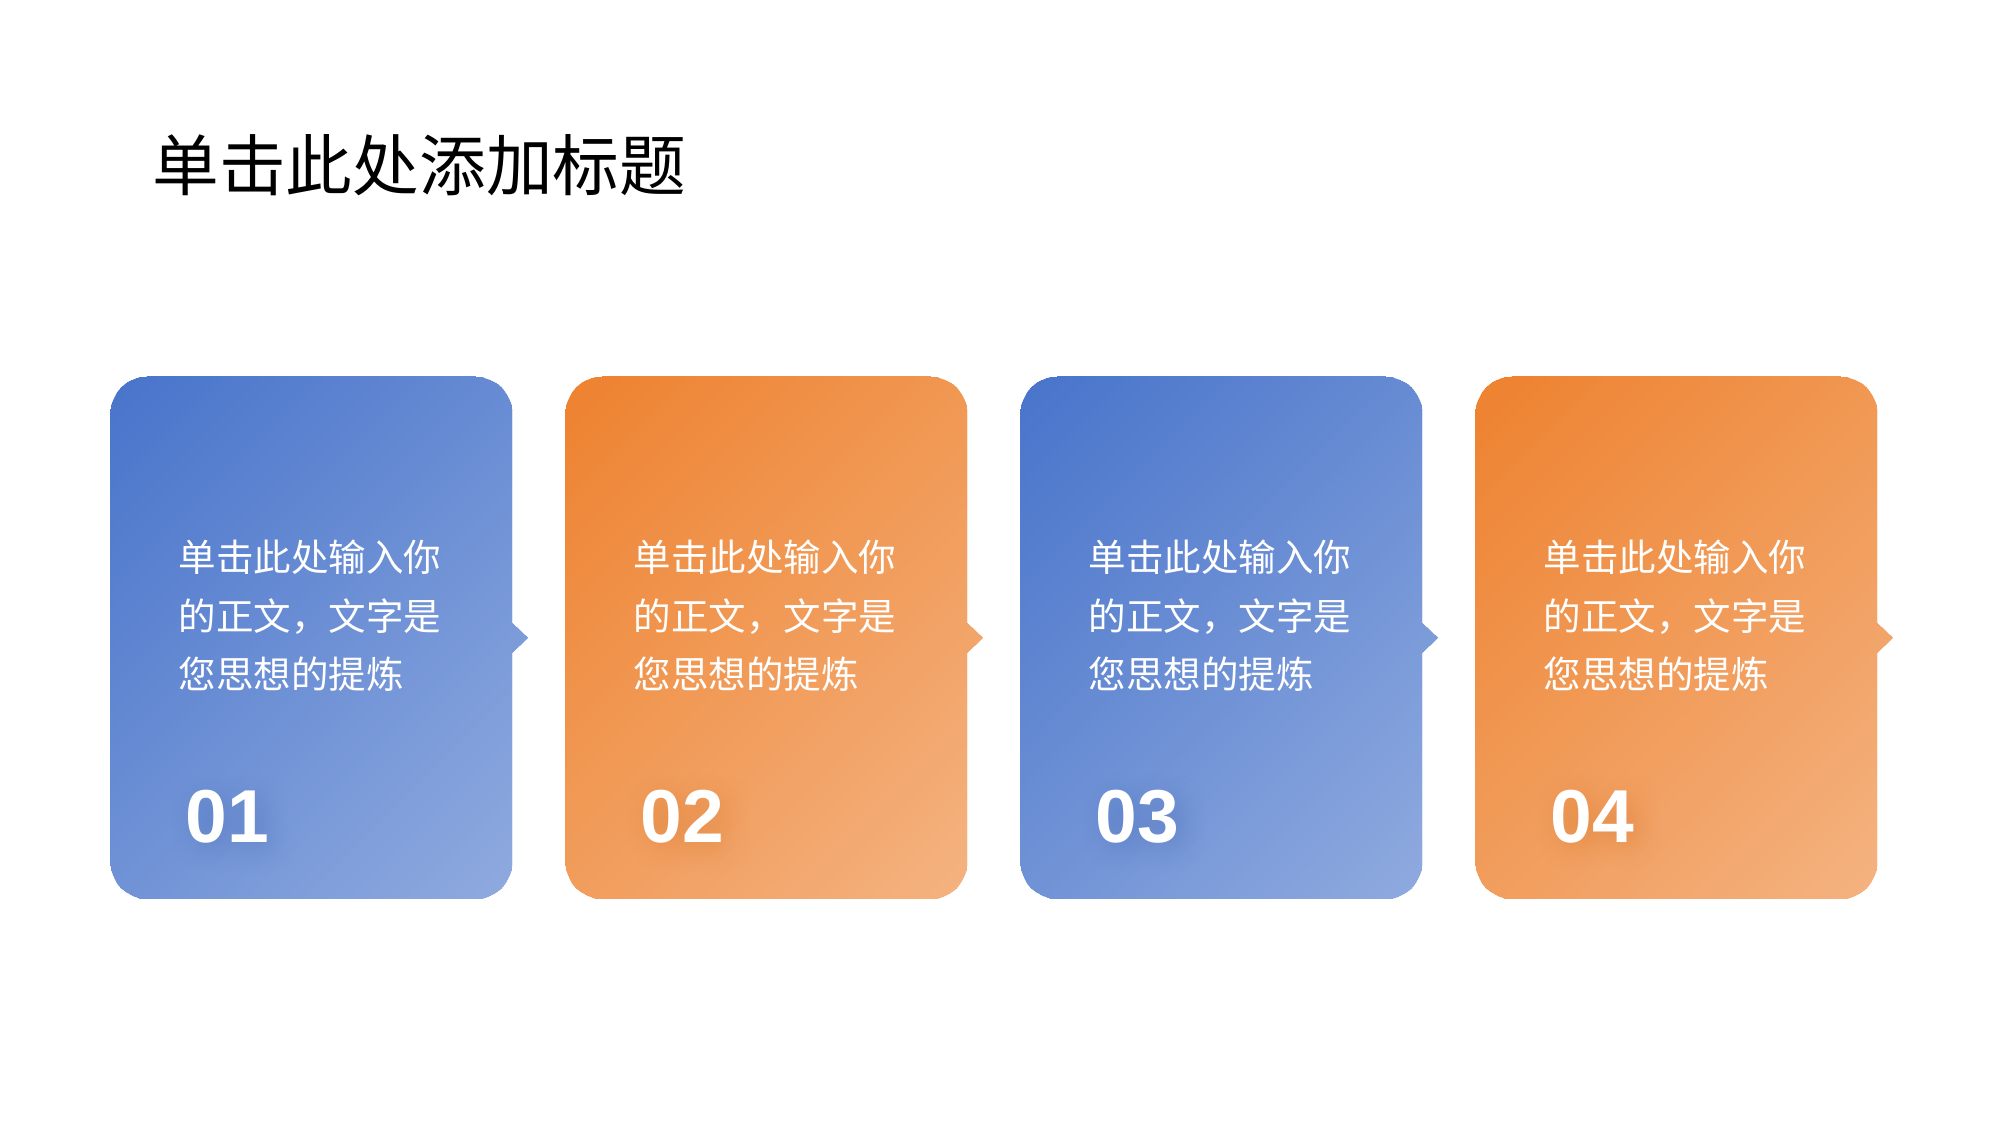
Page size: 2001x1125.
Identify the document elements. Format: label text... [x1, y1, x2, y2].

text_box 03 [1080, 759, 1194, 865]
text_box 单击此处输入你的正文，文字是您思想的提炼 [564, 375, 985, 900]
text_box 01 [170, 759, 284, 865]
text_box 02 [625, 759, 739, 865]
text_box 单击此处输入你的正文，文字是您思想的提炼 [1474, 375, 1894, 900]
text_box 04 [1535, 759, 1649, 865]
text_box 单击此处输入你的正文，文字是您思想的提炼 [1019, 375, 1440, 900]
text_box 单击此处输入你的正文，文字是您思想的提炼 [109, 375, 530, 900]
title 单击此处添加标题 [137, 59, 1863, 278]
